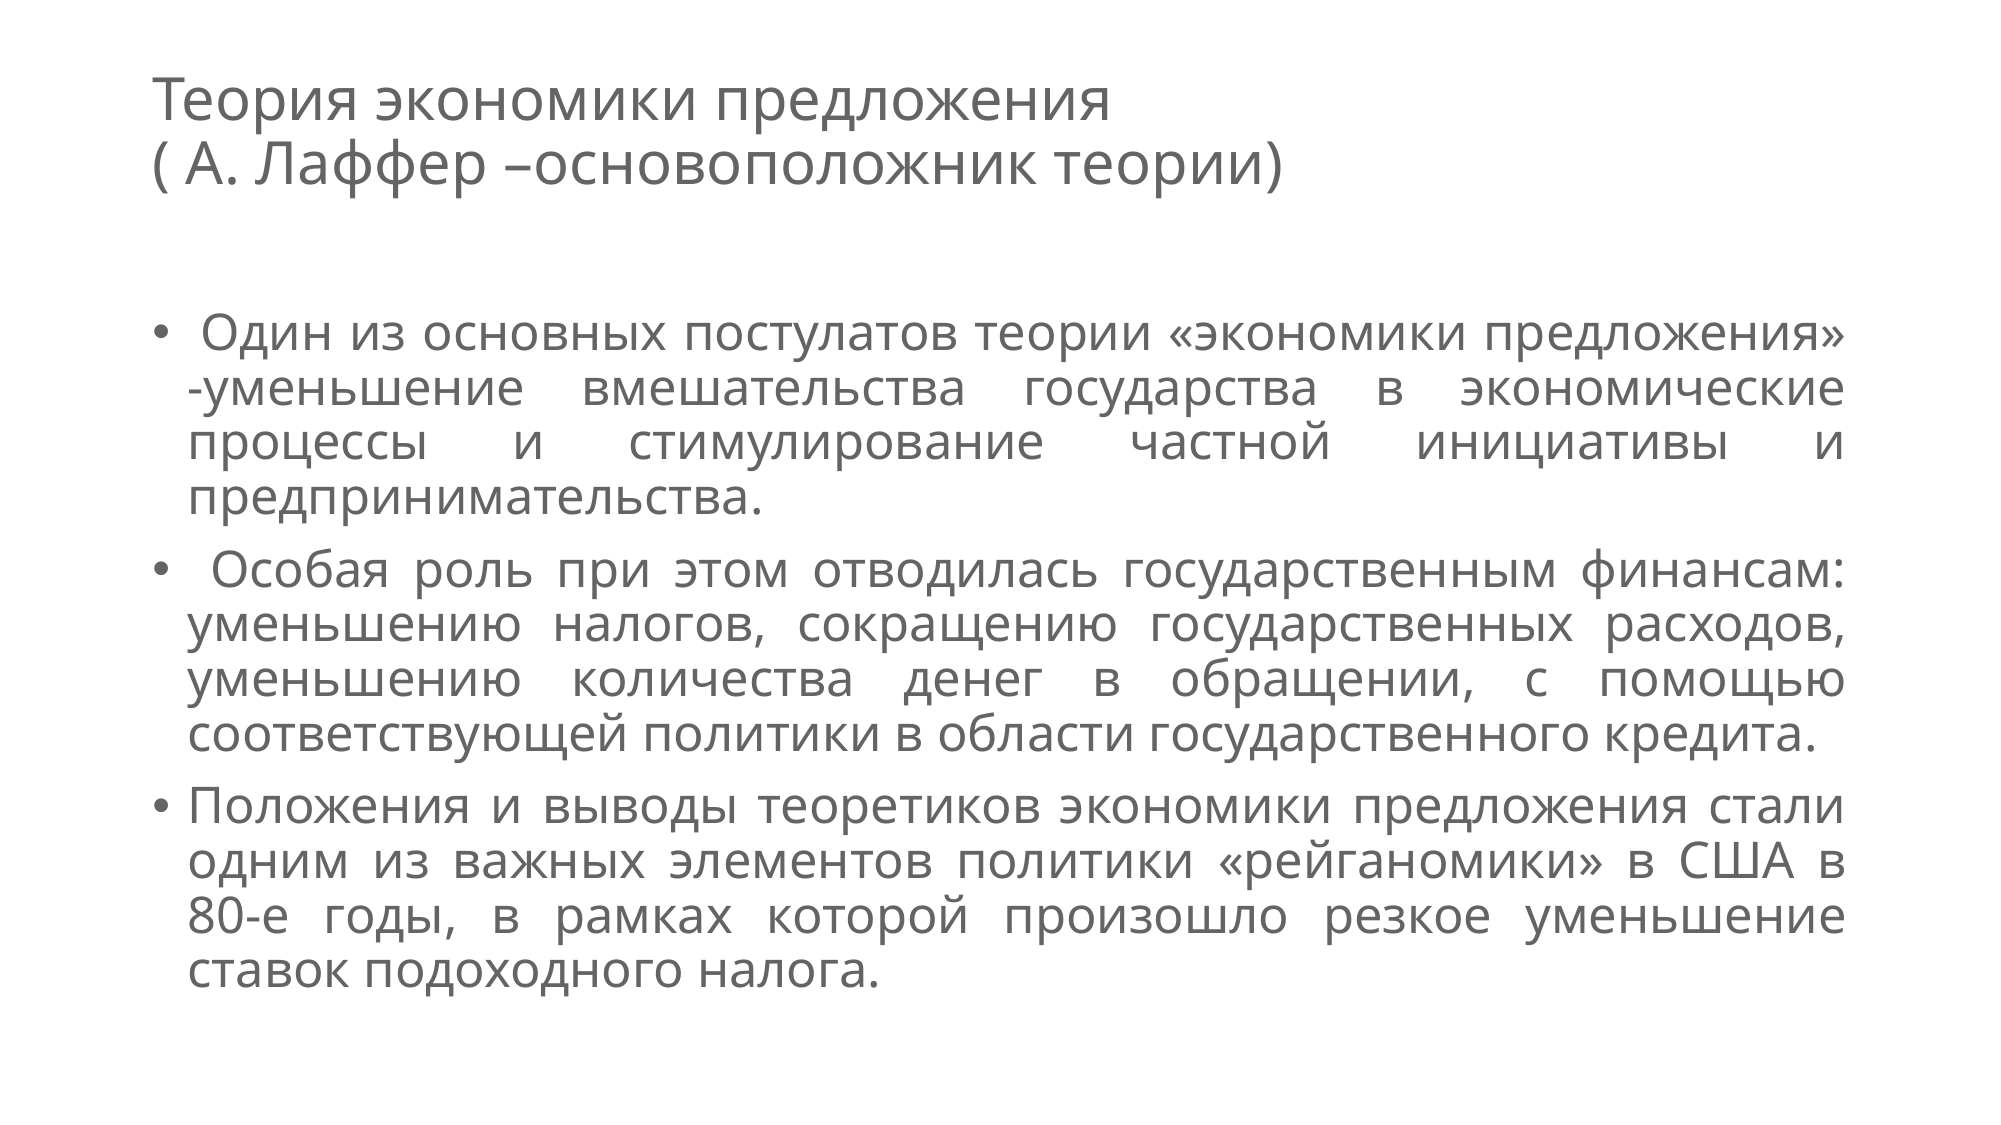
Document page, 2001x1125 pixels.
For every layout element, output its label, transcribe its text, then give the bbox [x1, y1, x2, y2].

title Теория экономики предложения ( А. Лаффер –основоположник теории) [137, 59, 1863, 278]
list Один из основных постулатов теории «экономики предложения» -уменьшение вмешательства государства в экономические процессы и стимулирование частной инициативы и предпринимательства. Особая роль при этом отводилась государственным финансам: уменьшению налогов, сокращению государственных расходов, уменьшению количества денег в обращении, с помощью соответствующей политики в области государственного кредита. Положения и выводы теоретиков экономики предложения стали одним из важных элементов политики «рейганомики» в США в 80-е годы, в рамках которой произошло резкое уменьшение ставок подоходного налога. [137, 299, 1863, 1014]
